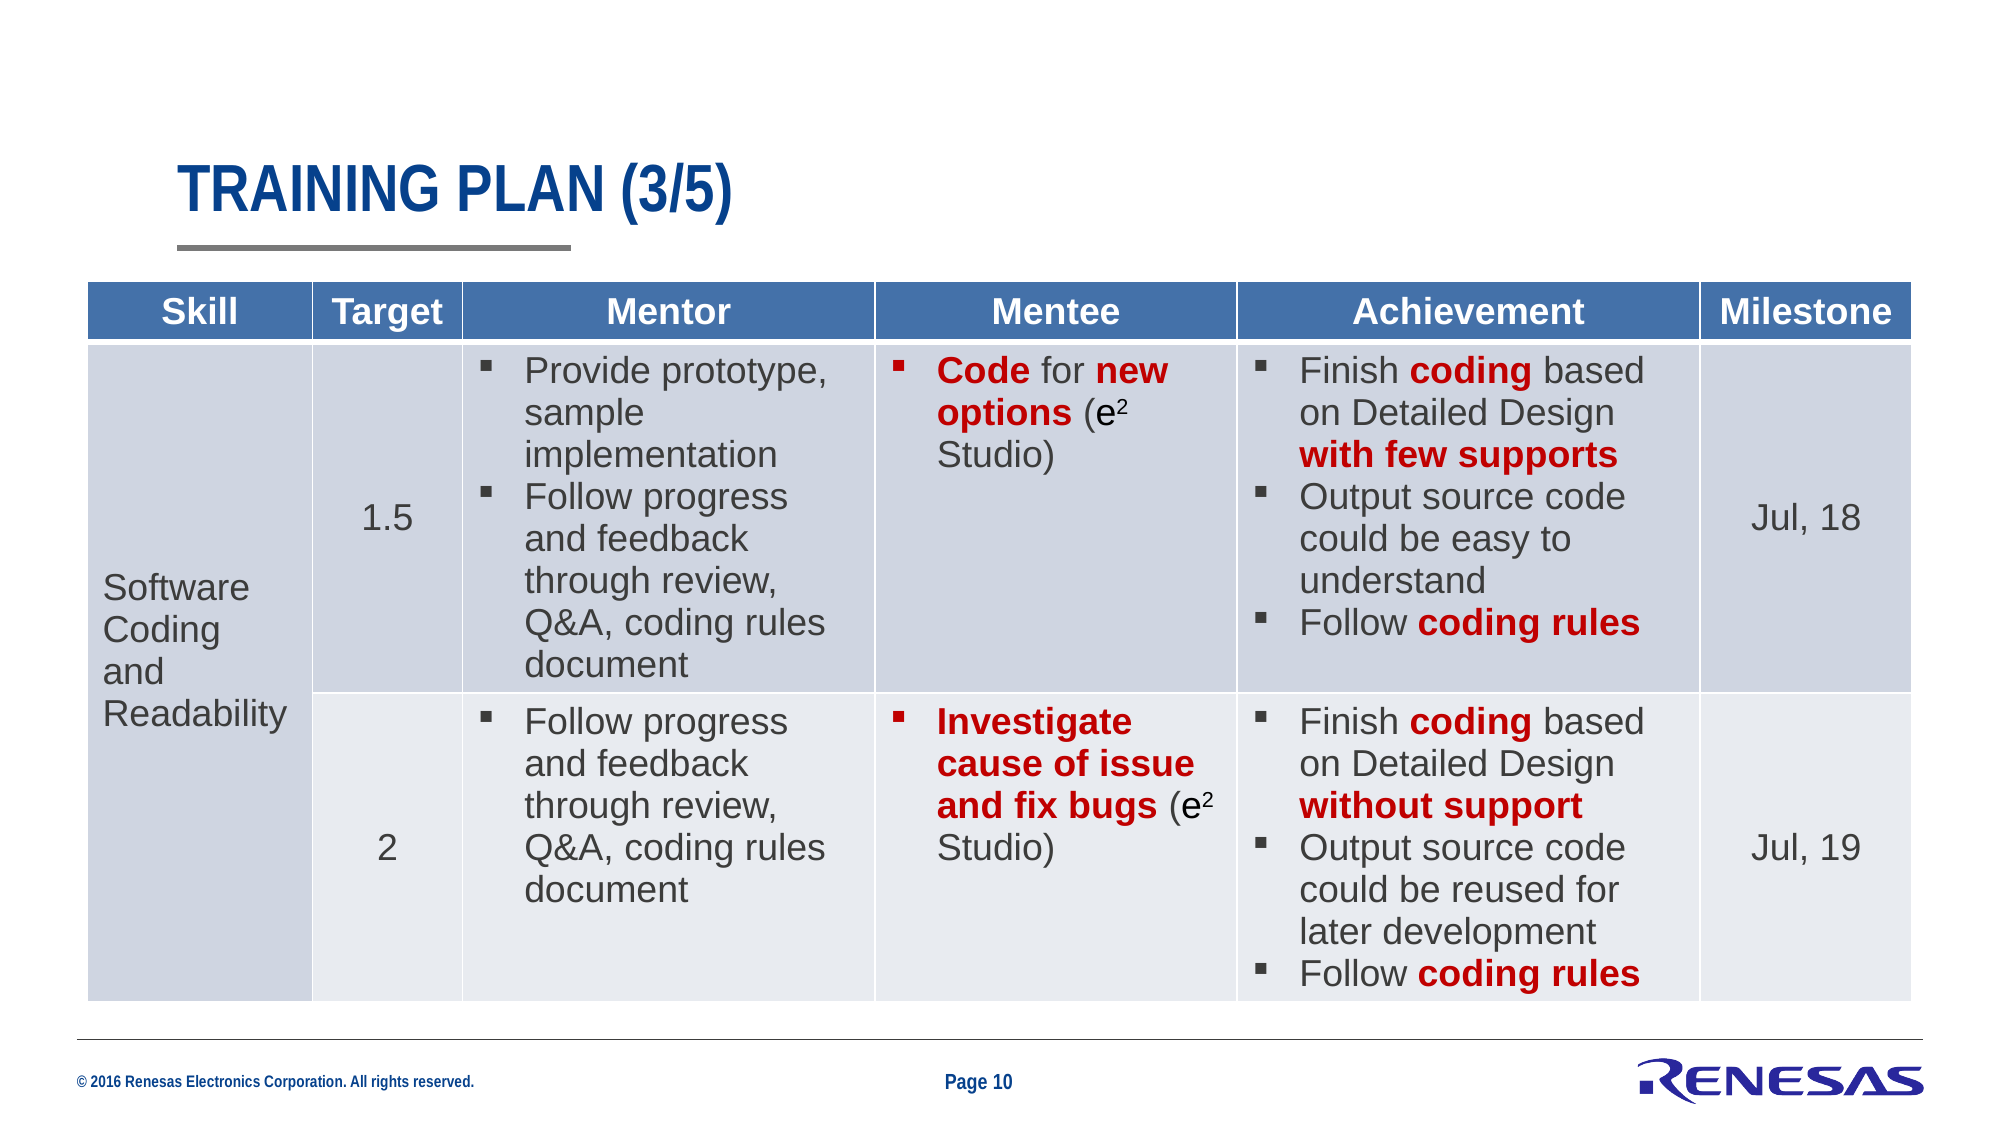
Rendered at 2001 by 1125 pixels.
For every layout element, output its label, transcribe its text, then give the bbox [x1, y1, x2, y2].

table_cell 1.5 [313, 345, 462, 692]
table_header Mentor [463, 282, 874, 339]
table_cell Follow progress and feedback through review, Q&A, coding rules document [463, 694, 874, 1001]
table_cell Finish coding based on Detailed Design without support Output source code could be reused for later development Follow coding rules [1238, 694, 1699, 1001]
table_cell Jul, 19 [1701, 694, 1911, 1001]
table_header Skill [88, 282, 312, 339]
title Training Plan (3/5) [177, 153, 1575, 227]
table_cell Provide prototype, sample implementation Follow progress and feedback through review, Q&A, coding rules document [463, 345, 874, 692]
table_cell Finish coding based on Detailed Design with few supports Output source code could be easy to understand Follow coding rules [1238, 345, 1699, 692]
table_cell Software Coding and Readability [88, 345, 312, 1001]
table_header Target [313, 282, 462, 339]
table_cell Investigate cause of issue and fix bugs (e2 Studio) [876, 694, 1236, 1001]
table_header Milestone [1701, 282, 1911, 339]
picture [1635, 1056, 1927, 1106]
table_header Achievement [1238, 282, 1699, 339]
table_cell 2 [313, 694, 462, 1001]
table_cell Jul, 18 [1701, 345, 1911, 692]
slide_number Page 10 [944, 1068, 1056, 1095]
table_cell Code for new options (e2 Studio) [876, 345, 1236, 692]
table_header Mentee [876, 282, 1236, 339]
